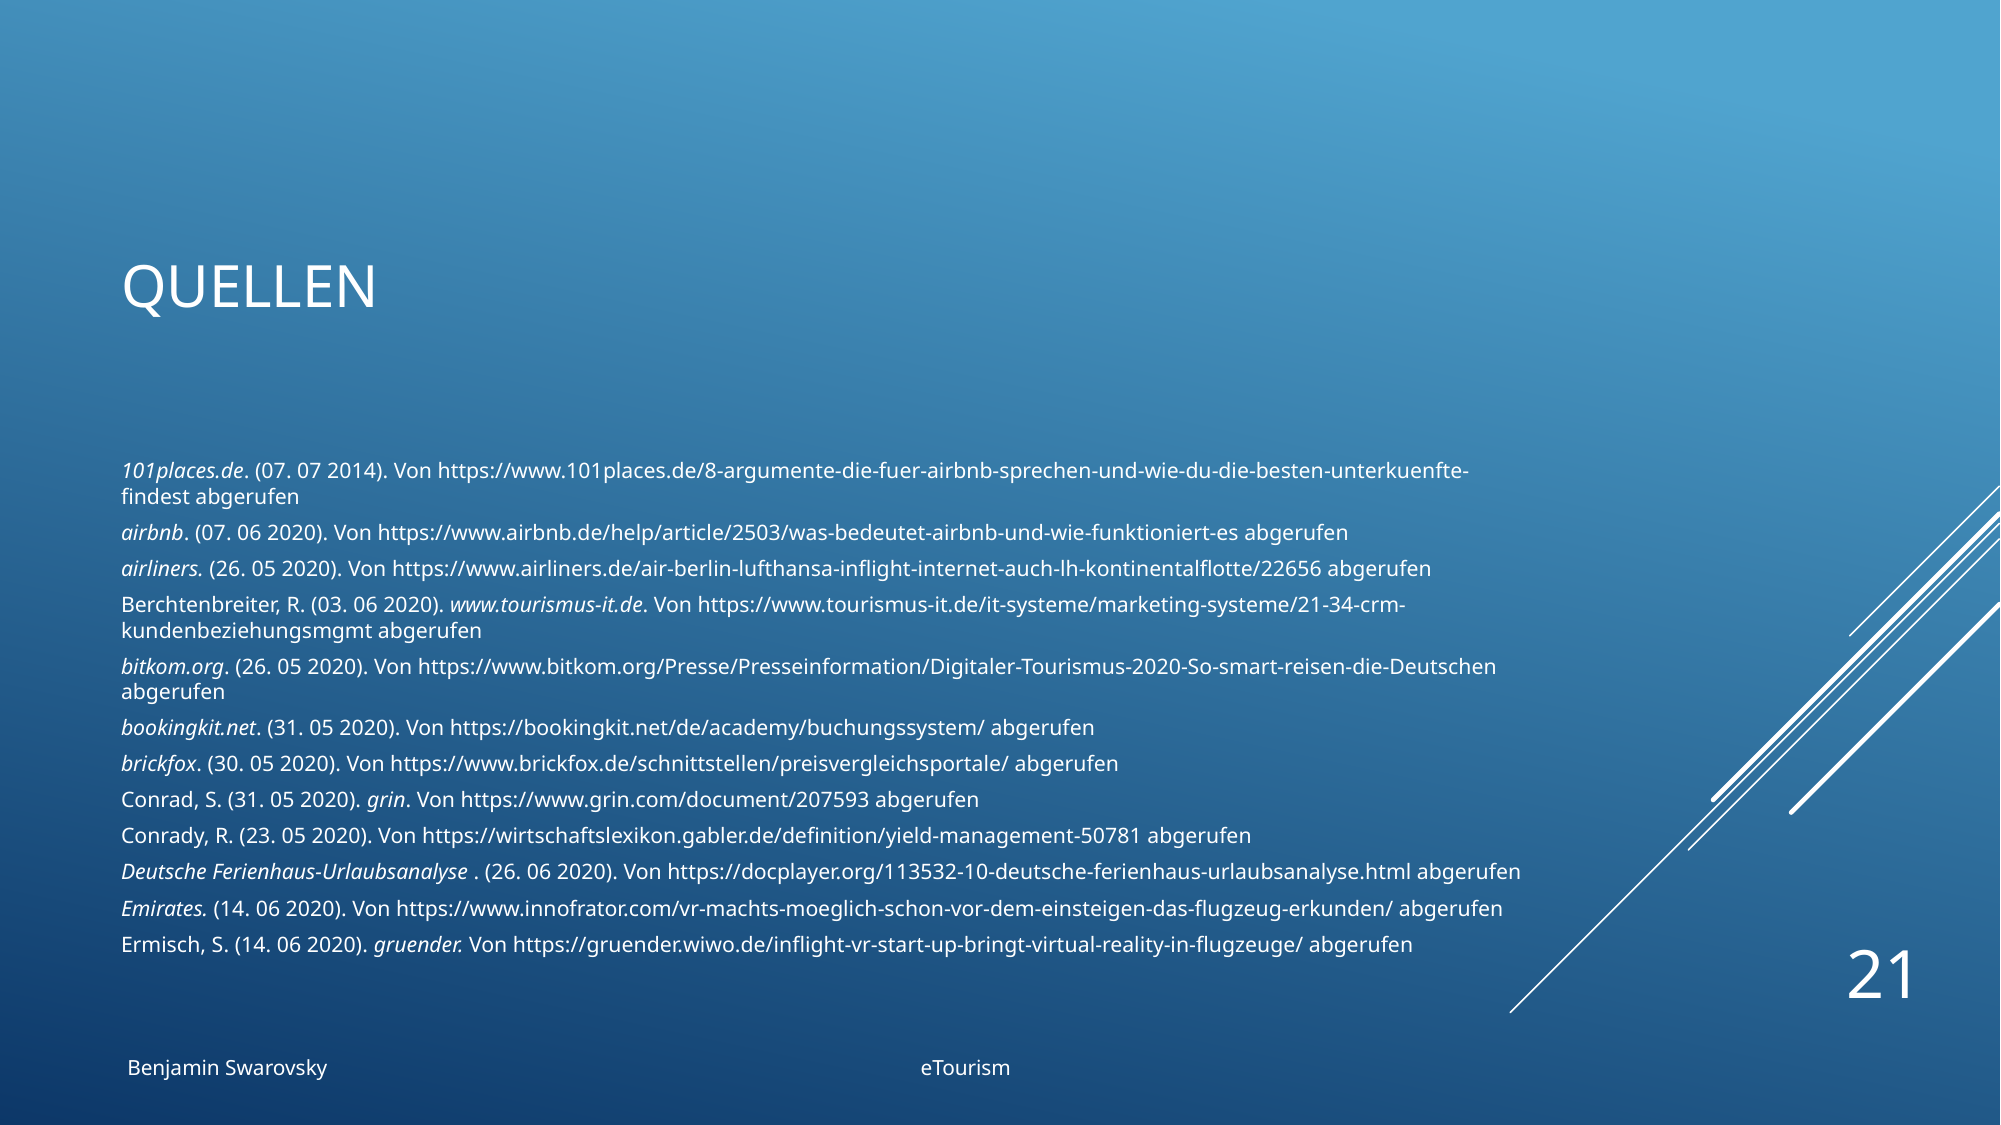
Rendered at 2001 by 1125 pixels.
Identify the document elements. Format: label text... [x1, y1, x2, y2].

title quellen [106, 169, 1593, 398]
slide_number 21 [1750, 919, 1938, 1030]
footer Benjamin Swarovsky eTourism [112, 1046, 1350, 1107]
list 101places.de. (07. 07 2014). Von https://www.101places.de/8-argumente-die-fuer-airbnb-sprechen-und-wie-du-die-besten-unterkuenfte-findest abgerufen airbnb. (07. 06 2020). Von https://www.airbnb.de/help/article/2503/was-bedeutet-airbnb-und-wie-funktioniert-es abgerufen airliners. (26. 05 2020). Von https://www.airliners.de/air-berlin-lufthansa-inflight-internet-auch-lh-kontinentalflotte/22656 abgerufen Berchtenbreiter, R. (03. 06 2020). www.tourismus-it.de. Von https://www.tourismus-it.de/it-systeme/marketing-systeme/21-34-crm-kundenbeziehungsmgmt abgerufen bitkom.org. (26. 05 2020). Von https://www.bitkom.org/Presse/Presseinformation/Digitaler-Tourismus-2020-So-smart-reisen-die-Deutschen abgerufen bookingkit.net. (31. 05 2020). Von https://bookingkit.net/de/academy/buchungssystem/ abgerufen brickfox. (30. 05 2020). Von https://www.brickfox.de/schnittstellen/preisvergleichsportale/ abgerufen Conrad, S. (31. 05 2020). grin. Von https://www.grin.com/document/207593 abgerufen Conrady, R. (23. 05 2020). Von https://wirtschaftslexikon.gabler.de/definition/yield-management-50781 abgerufen Deutsche Ferienhaus-Urlaubsanalyse . (26. 06 2020). Von https://docplayer.org/113532-10-deutsche-ferienhaus-urlaubsanalyse.html abgerufen Emirates. (14. 06 2020). Von https://www.innofrator.com/vr-machts-moeglich-schon-vor-dem-einsteigen-das-flugzeug-erkunden/ abgerufen Ermisch, S. (14. 06 2020). gruender. Von https://gruender.wiwo.de/inflight-vr-start-up-bringt-virtual-reality-in-flugzeuge/ abgerufen [106, 450, 1549, 985]
